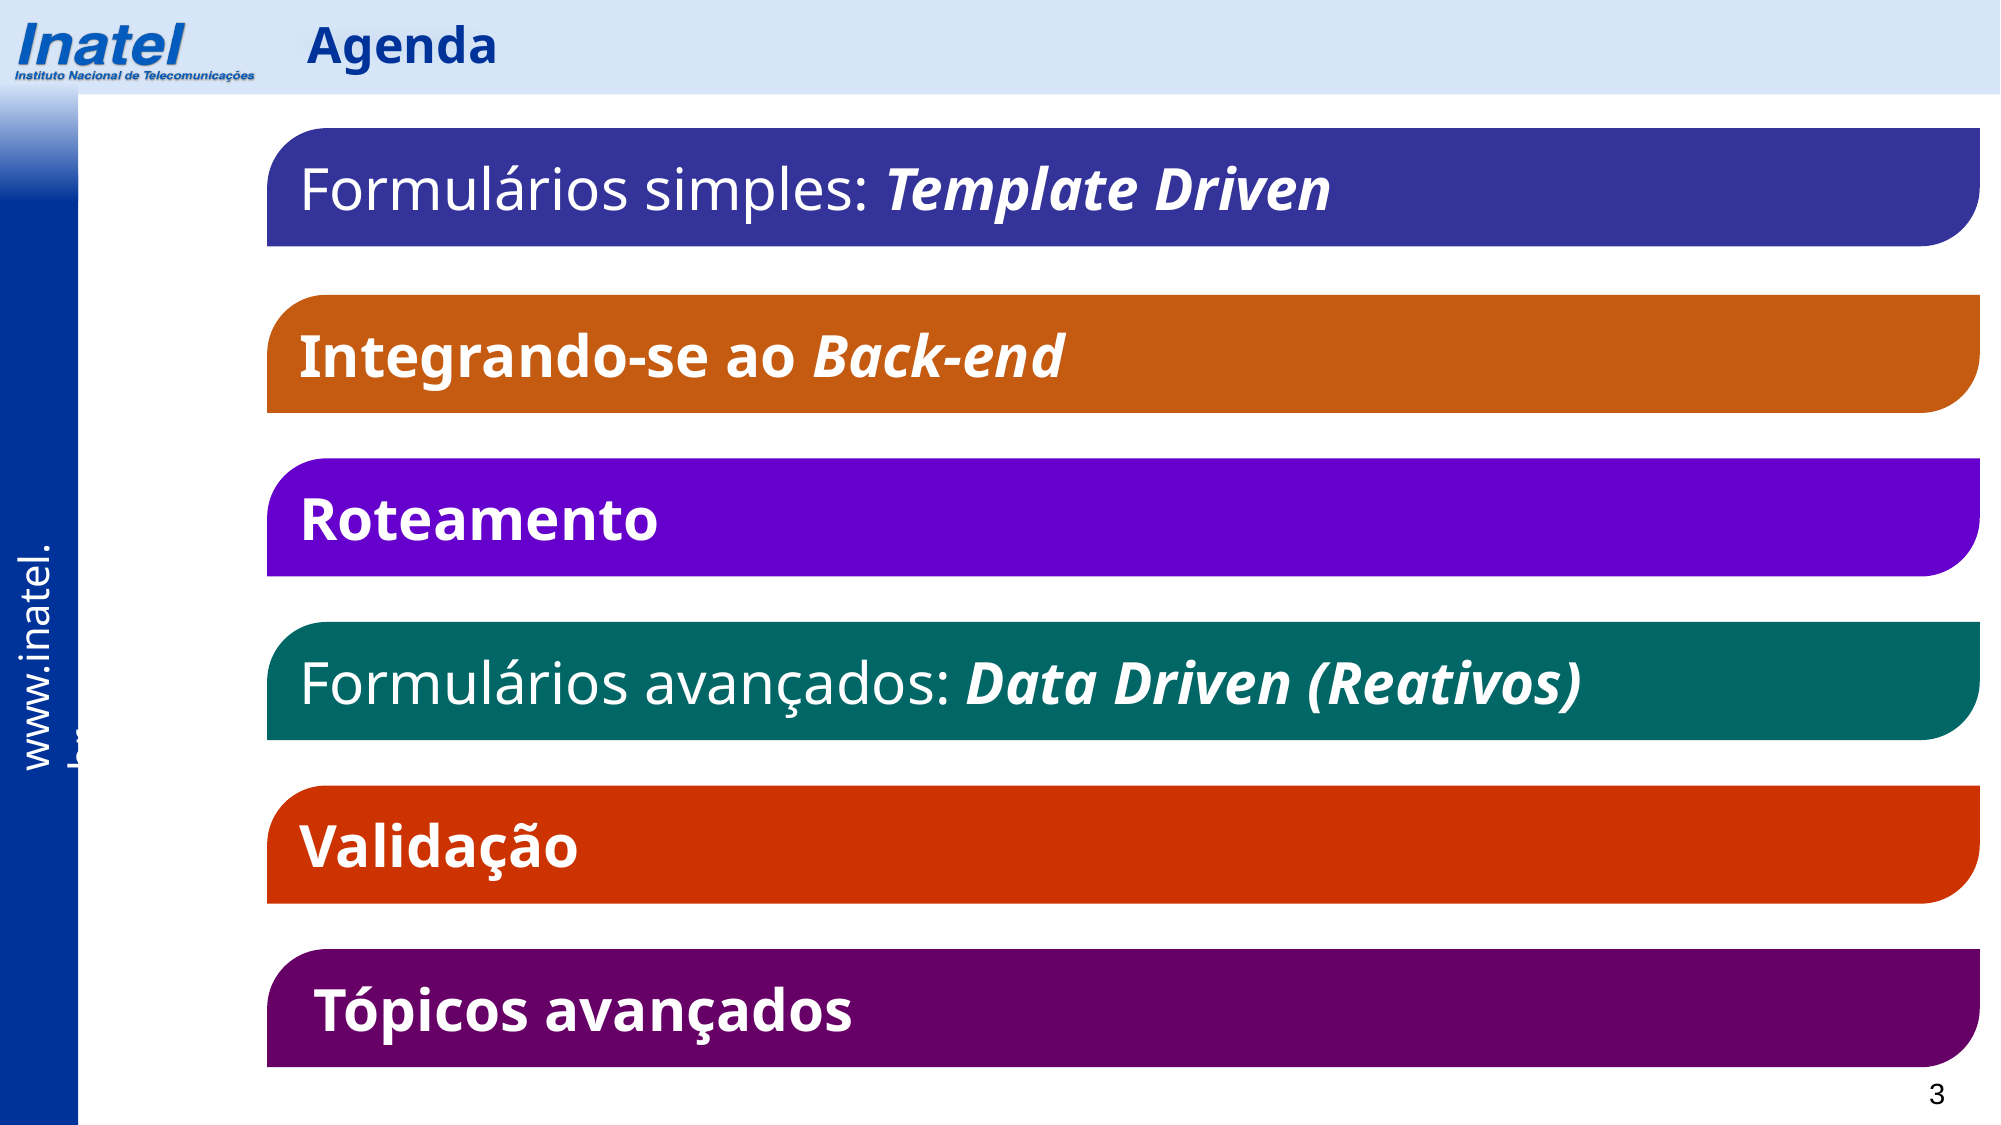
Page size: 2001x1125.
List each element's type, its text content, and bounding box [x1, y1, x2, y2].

picture [12, 20, 258, 85]
text_box Roteamento [266, 457, 1981, 578]
text_box Formulários avançados: Data Driven (Reativos) [266, 620, 1981, 742]
text_box Integrando-se ao Back-end [266, 293, 1981, 414]
text_box Formulários simples: Template Driven [266, 127, 1981, 248]
text_box Agenda [292, 0, 1998, 96]
text_box Validação [266, 784, 1981, 905]
text_box Tópicos avançados [266, 948, 1981, 1069]
